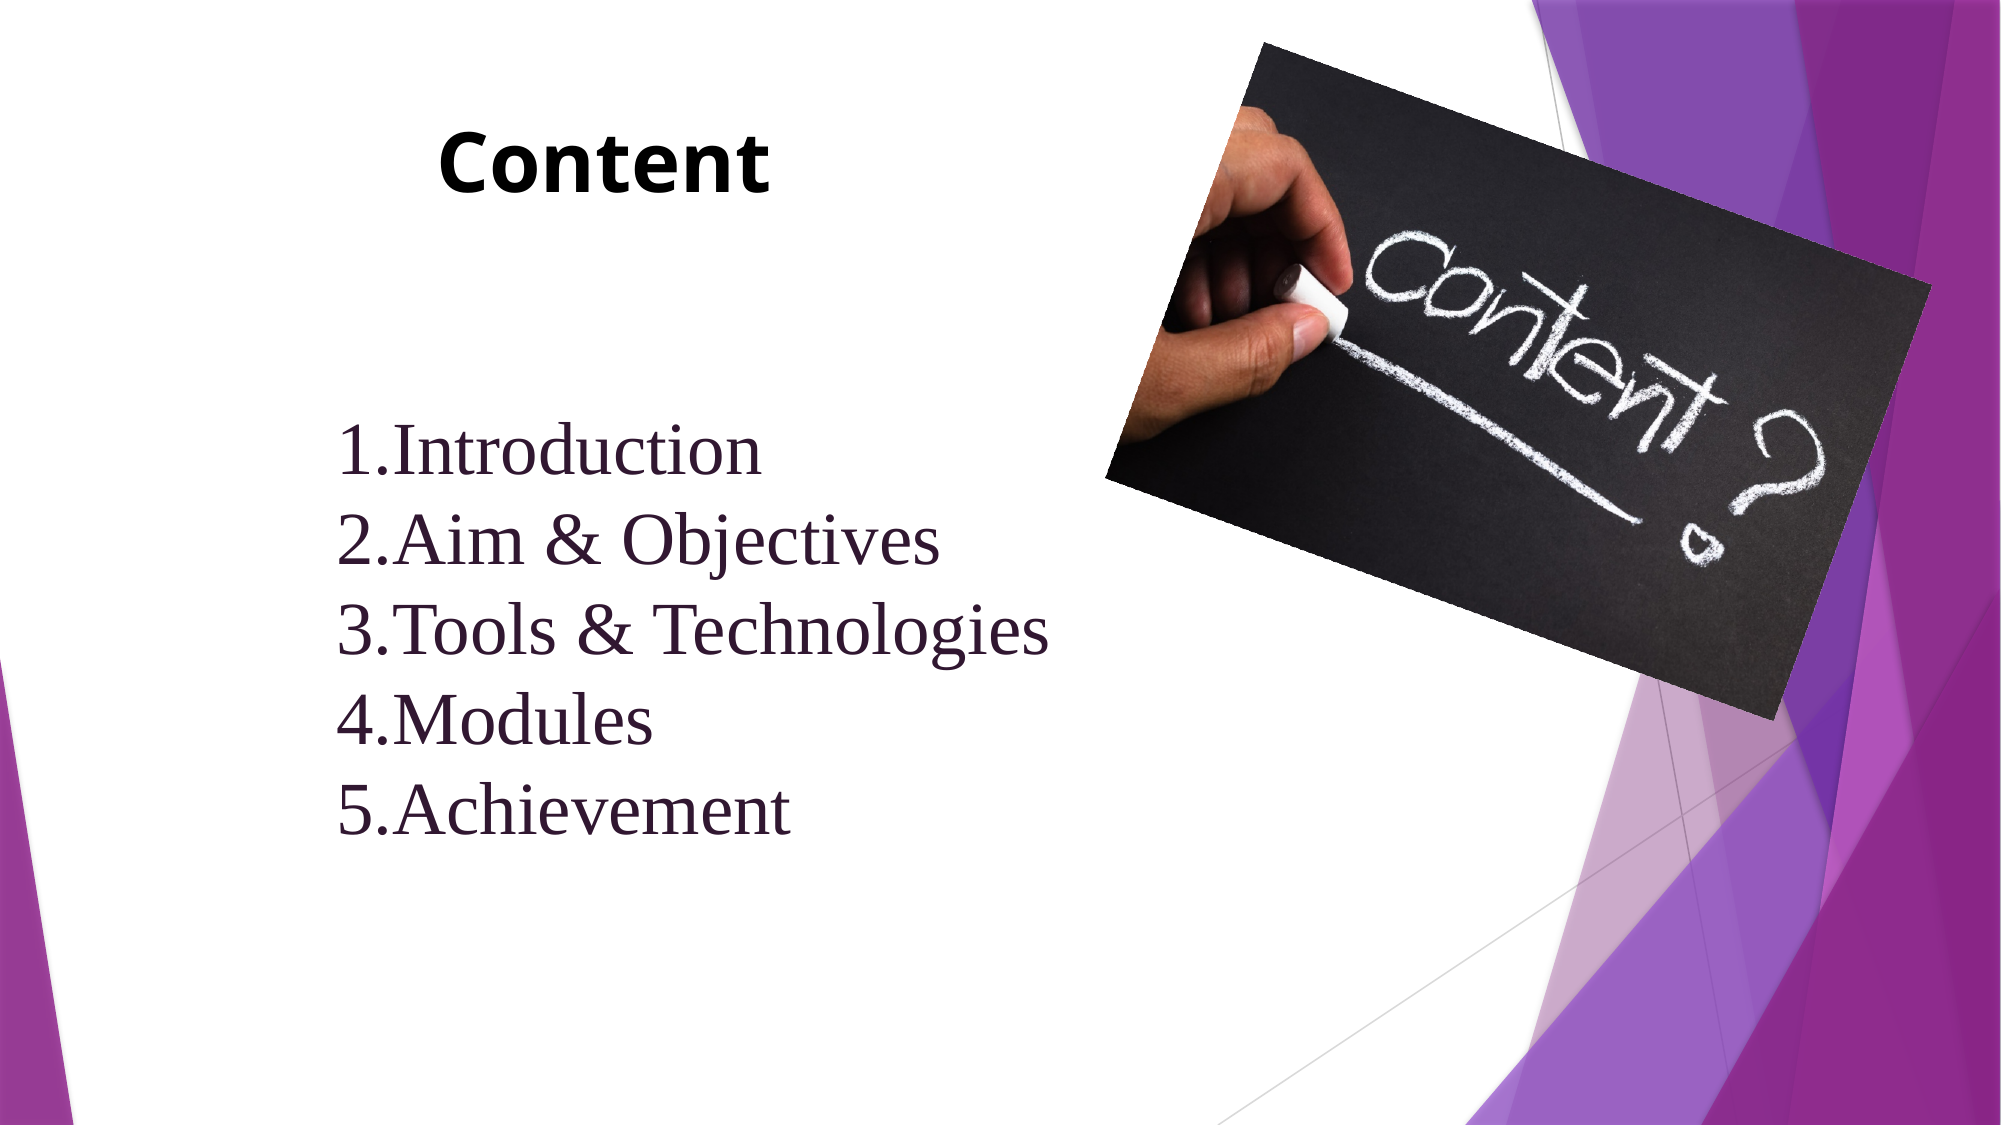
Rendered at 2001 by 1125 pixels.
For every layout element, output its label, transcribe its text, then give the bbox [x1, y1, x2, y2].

picture [1138, 42, 1931, 720]
text_box Introduction Aim & Objectives Tools & Technologies Modules Achievement [321, 392, 1679, 857]
text_box Content [421, 102, 1207, 217]
